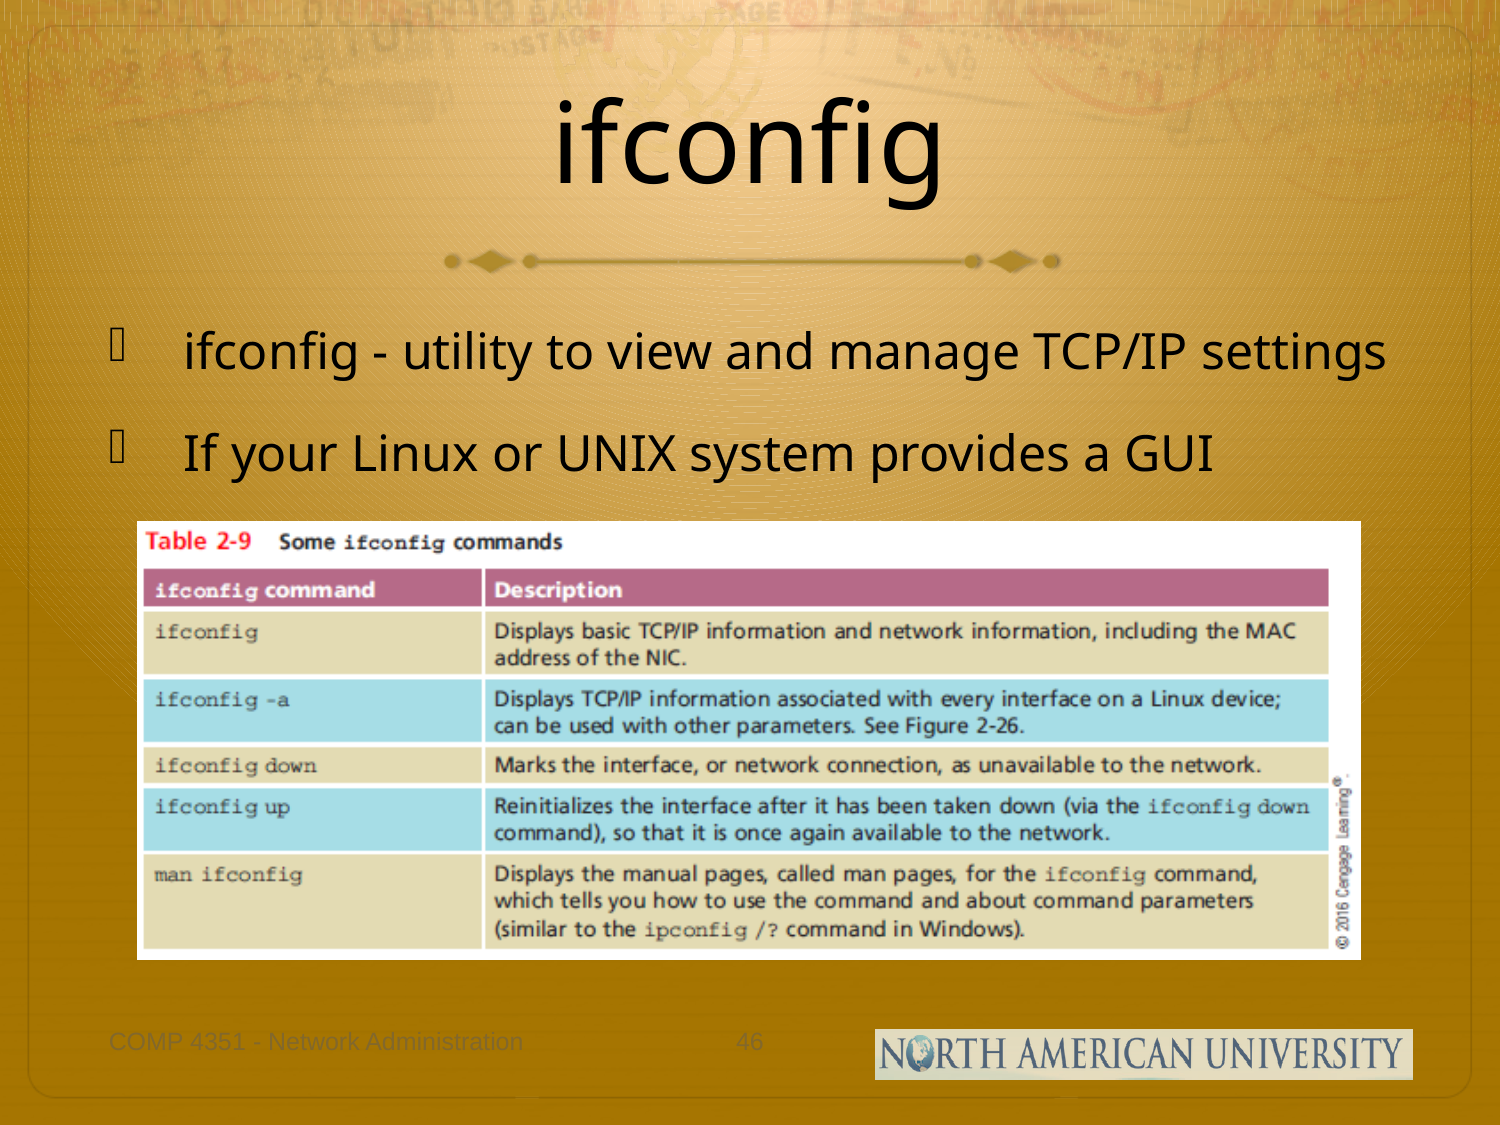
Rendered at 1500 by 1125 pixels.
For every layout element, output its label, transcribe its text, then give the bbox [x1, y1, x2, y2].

footer COMP 4351 - Network Administration [93, 1010, 619, 1071]
slide_number 46 [663, 1010, 837, 1071]
picture [0, 0, 1500, 1125]
title ifconfig [93, 45, 1407, 233]
list ifconfig - utility to view and manage TCP/IP settings If your Linux or UNIX system provides a GUI Open a shell prompt, then type ifconfig [93, 312, 1407, 988]
